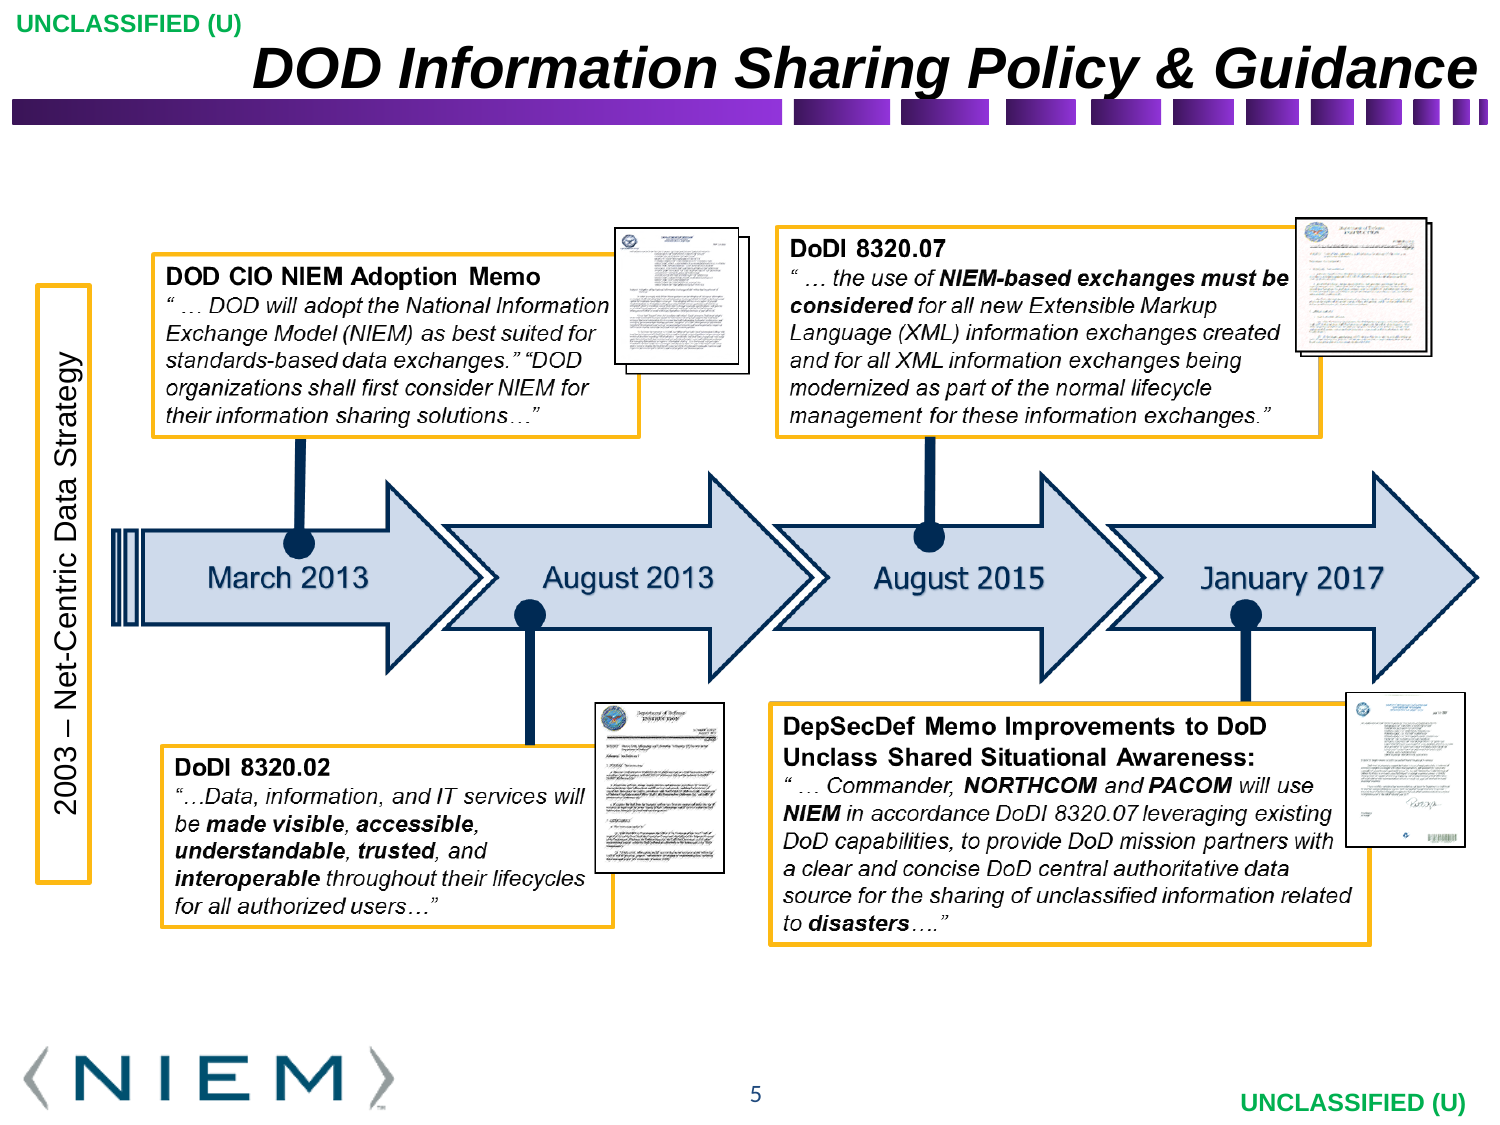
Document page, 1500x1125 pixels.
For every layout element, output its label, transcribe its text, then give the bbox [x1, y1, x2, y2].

picture [111, 217, 1480, 951]
picture [0, 1037, 413, 1125]
text_box 2003 – Net-Centric Data Strategy [37, 285, 90, 883]
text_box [12, 98, 1488, 125]
title DOD Information Sharing Policy & Guidance [0, 0, 1488, 109]
